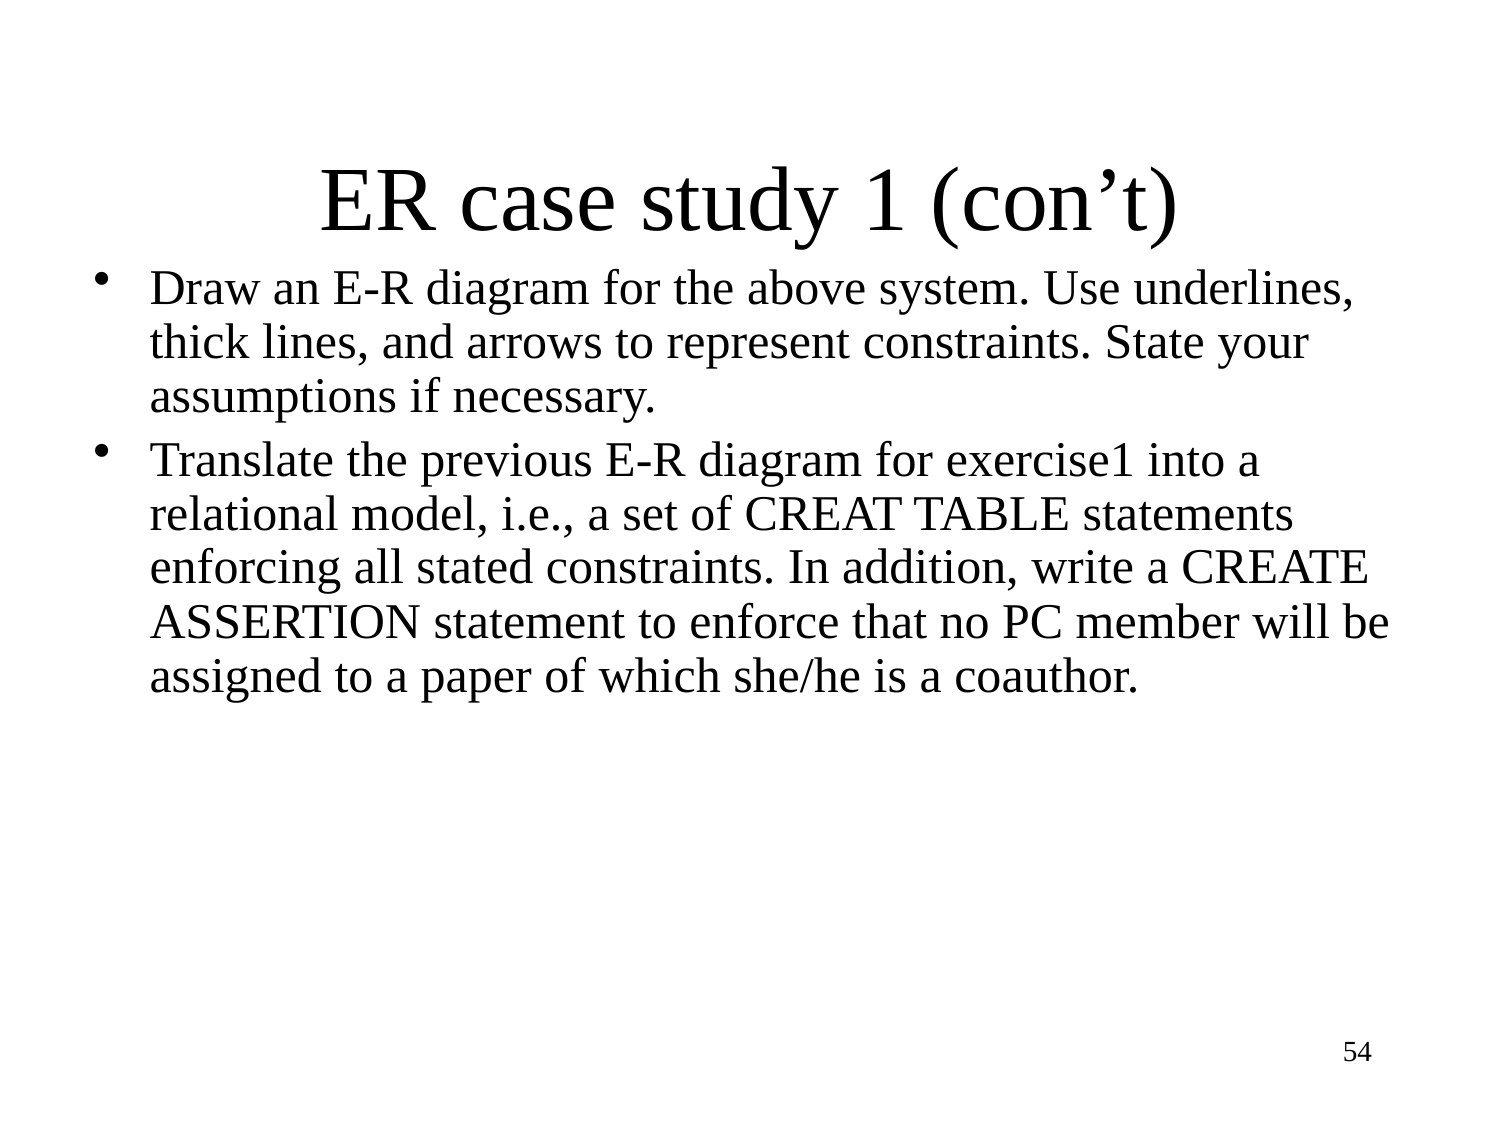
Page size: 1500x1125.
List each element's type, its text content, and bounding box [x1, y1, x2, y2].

title ER case study 1 (con’t) [112, 99, 1388, 253]
text_box Draw an E-R diagram for the above system. Use underlines, thick lines, and arrows to represent constraints. State your assumptions if necessary. Translate the previous E-R diagram for exercise1 into a relational model, i.e., a set of CREAT TABLE statements enforcing all stated constraints. In addition, write a CREATE ASSERTION statement to enforce that no PC member will be assigned to a paper of which she/he is a coauthor. [78, 253, 1446, 839]
slide_number 54 [1074, 1024, 1388, 1101]
